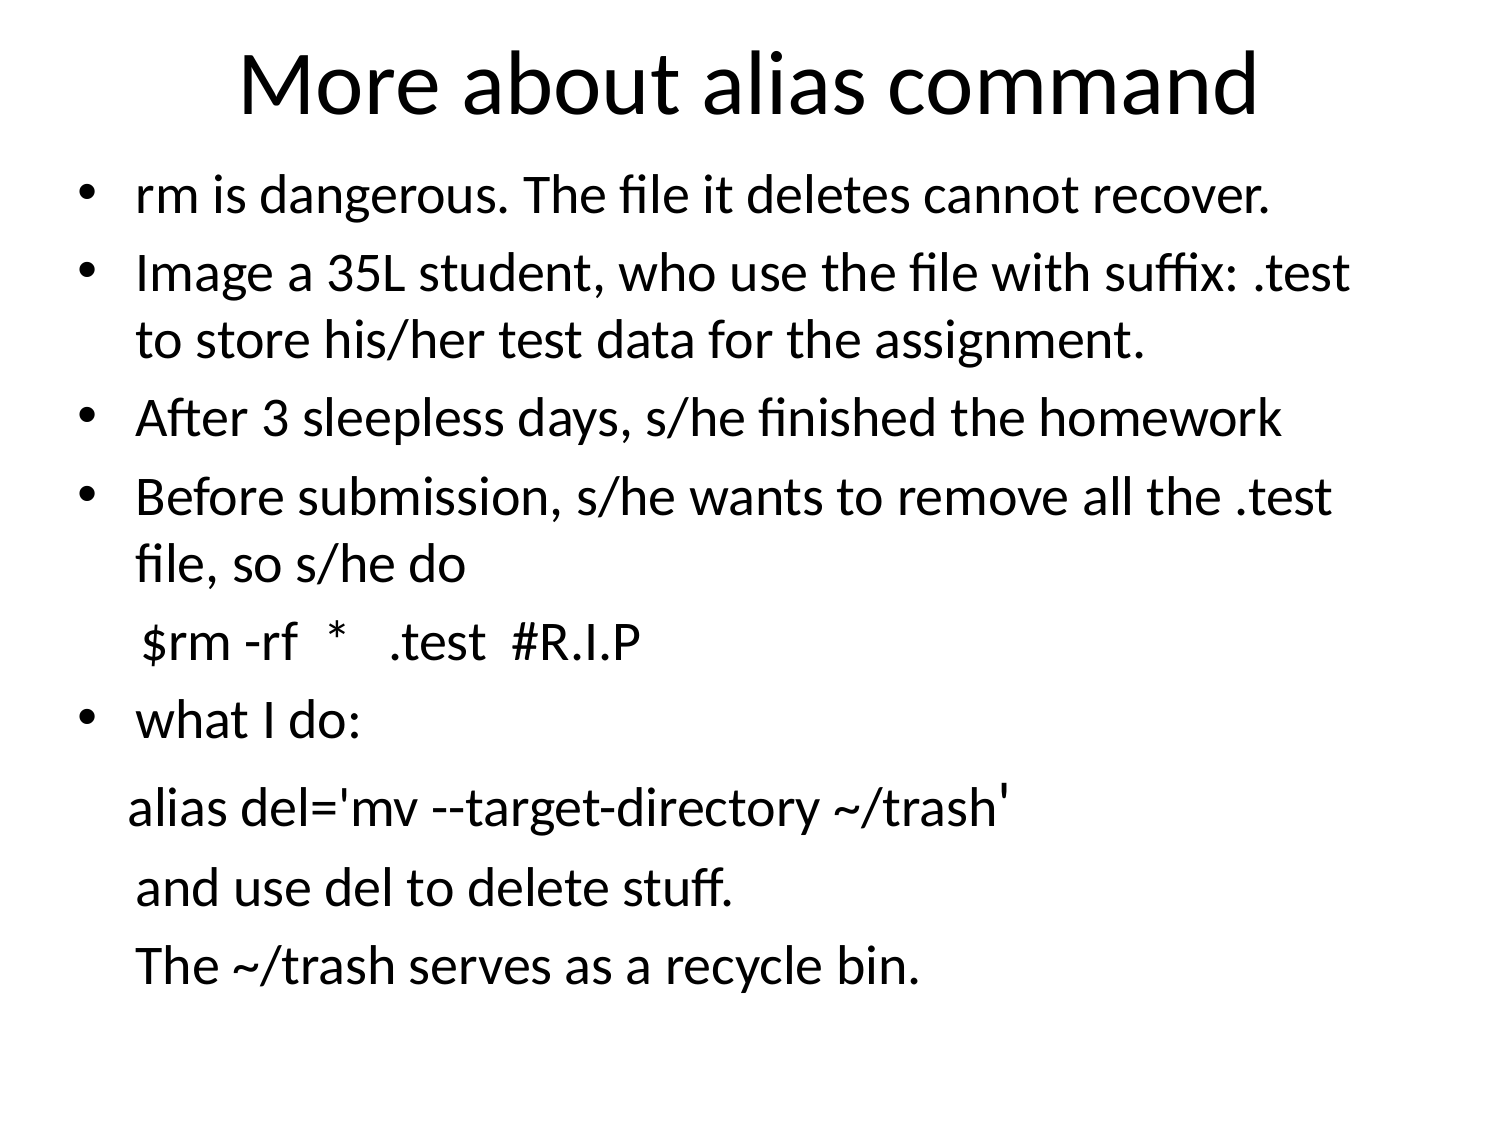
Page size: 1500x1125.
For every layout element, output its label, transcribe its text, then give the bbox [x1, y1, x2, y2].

list rm is dangerous. The file it deletes cannot recover. Image a 35L student, who use the file with suffix: .test to store his/her test data for the assignment. After 3 sleepless days, s/he finished the homework Before submission, s/he wants to remove all the .test file, so s/he do $rm -rf * .test #R.I.P what I do: alias del='mv --target-directory ~/trash' and use del to delete stuff. The ~/trash serves as a recycle bin. [62, 149, 1413, 1013]
title More about alias command [75, 0, 1425, 172]
